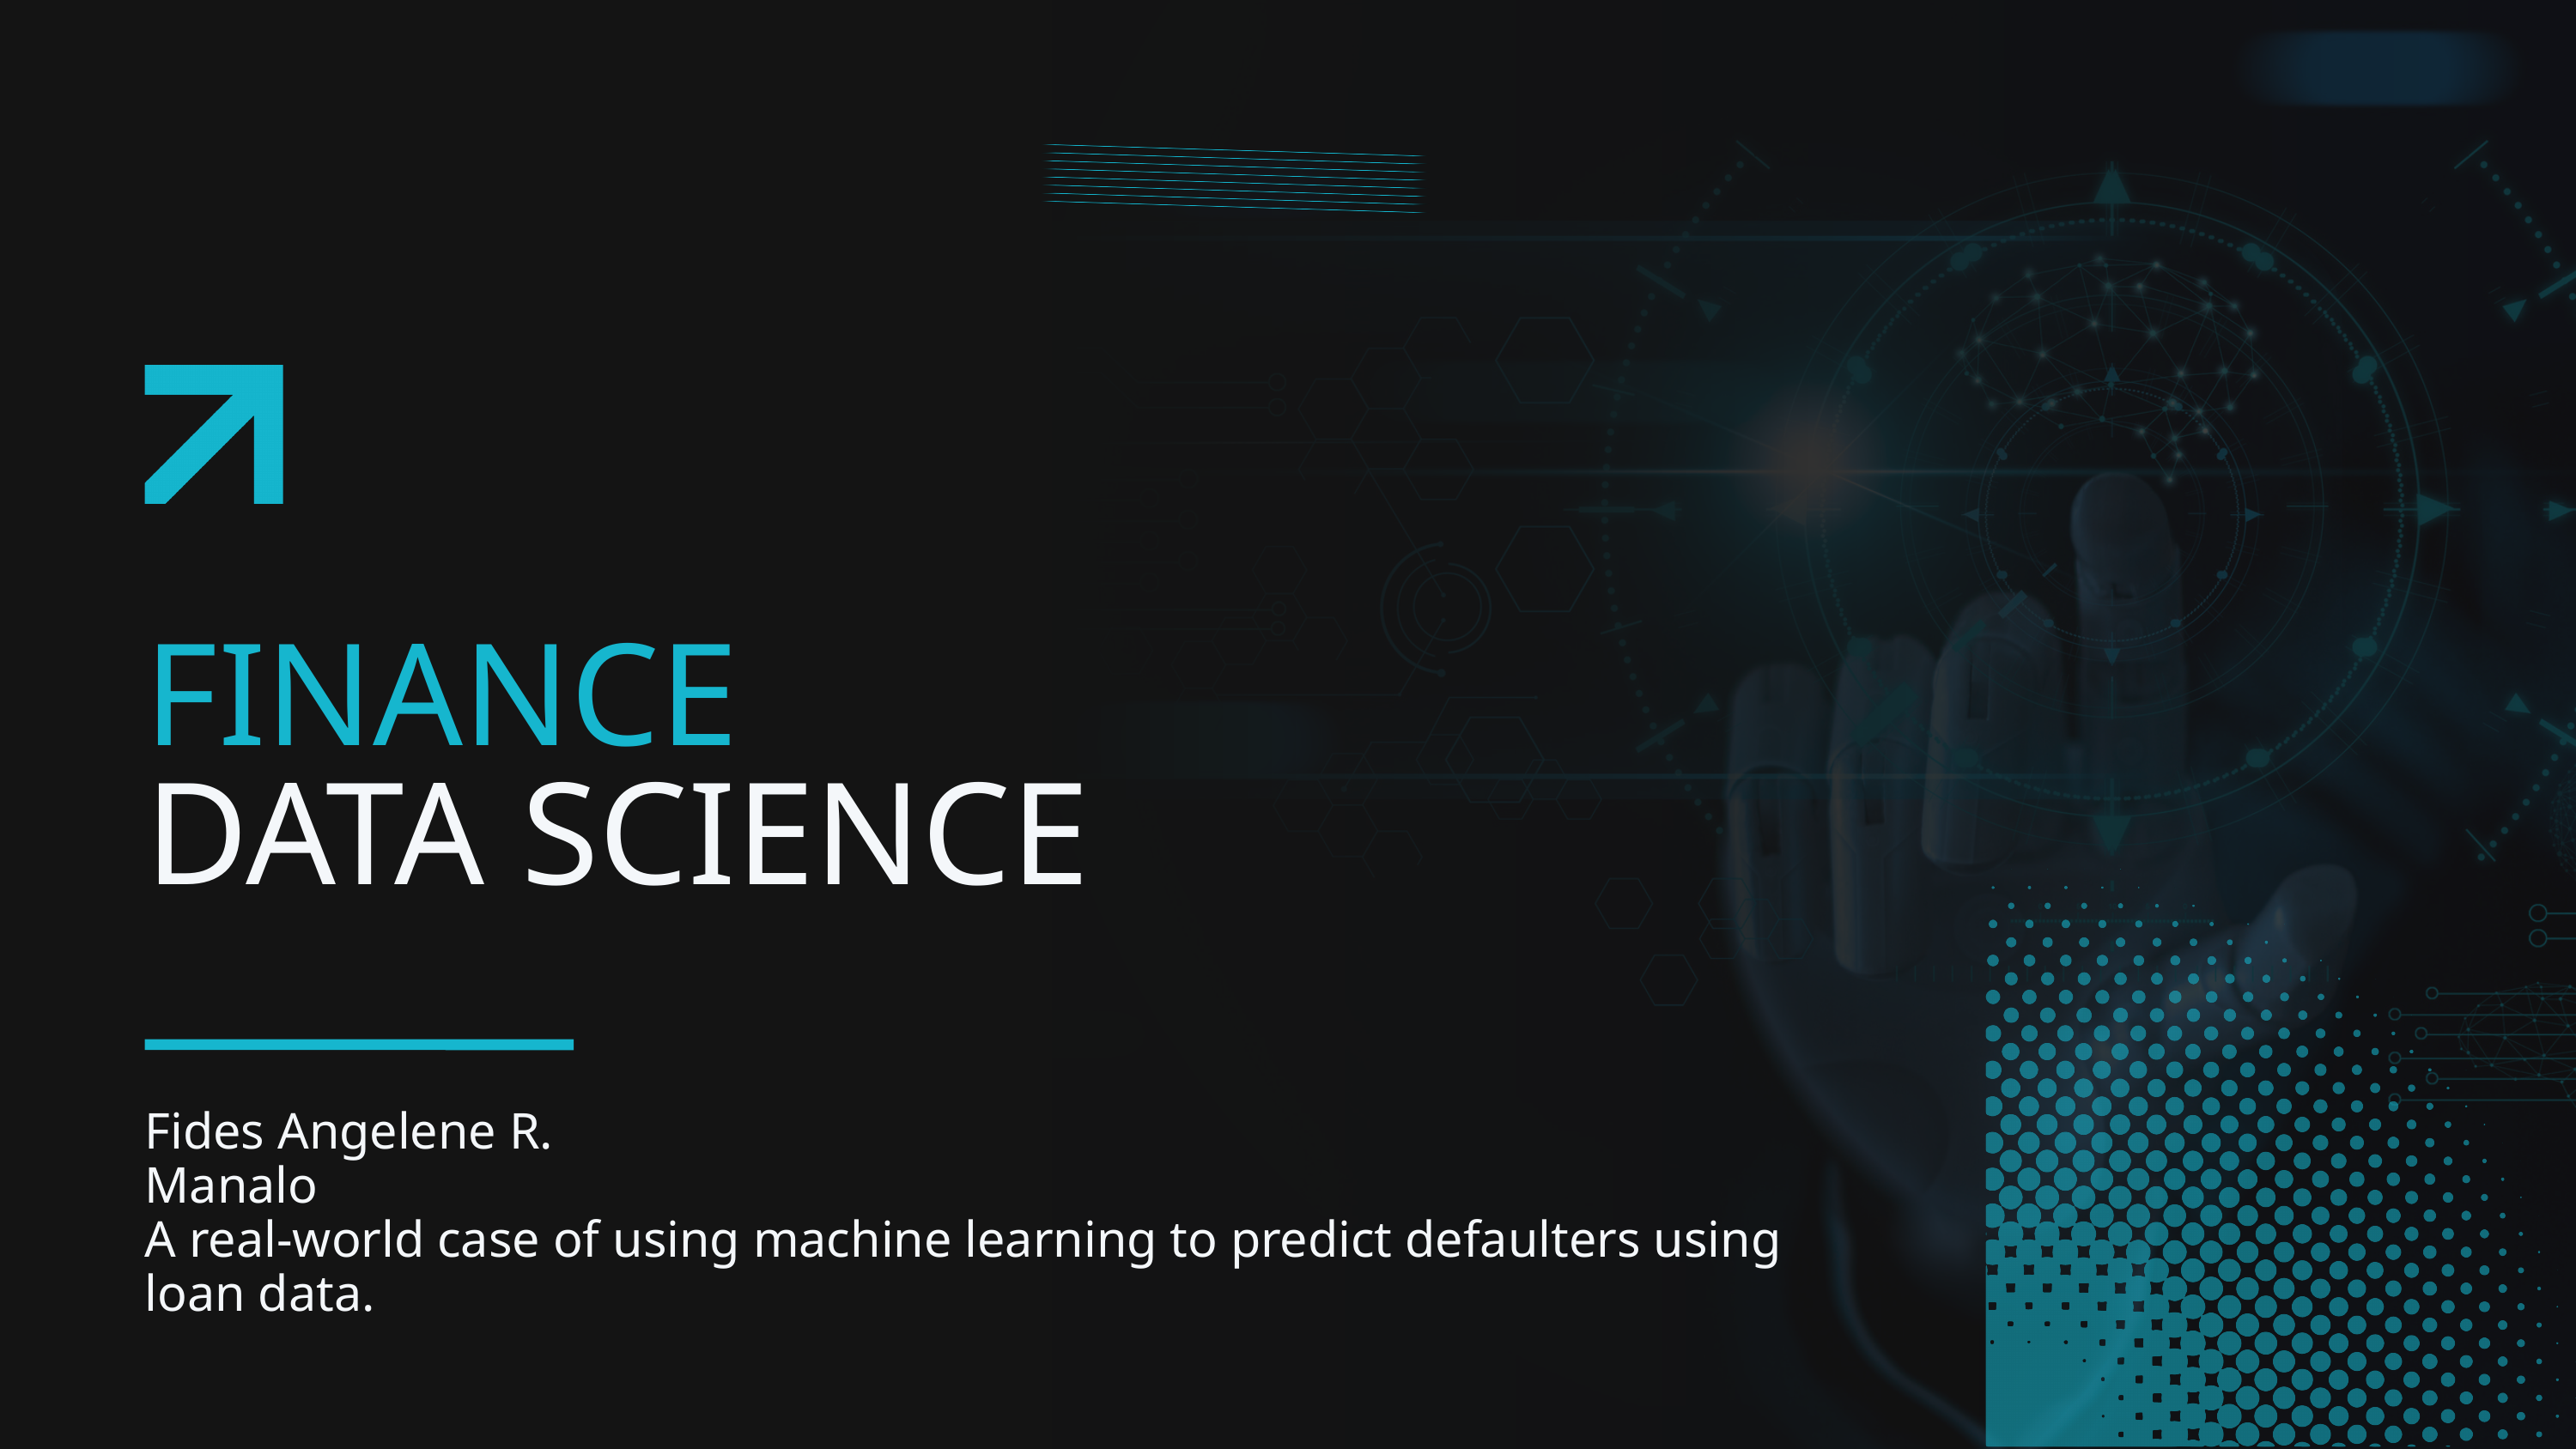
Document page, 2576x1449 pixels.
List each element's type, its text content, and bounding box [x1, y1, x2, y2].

text_box FINANCE [144, 618, 863, 774]
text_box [1040, 0, 2576, 1449]
text_box Fides Angelene R. Manalo [144, 1104, 692, 1212]
text_box [144, 365, 283, 504]
text_box A real-world case of using machine learning to predict defaulters using loan data. [144, 1212, 1035, 1322]
text_box DATA SCIENCE [145, 757, 1035, 913]
